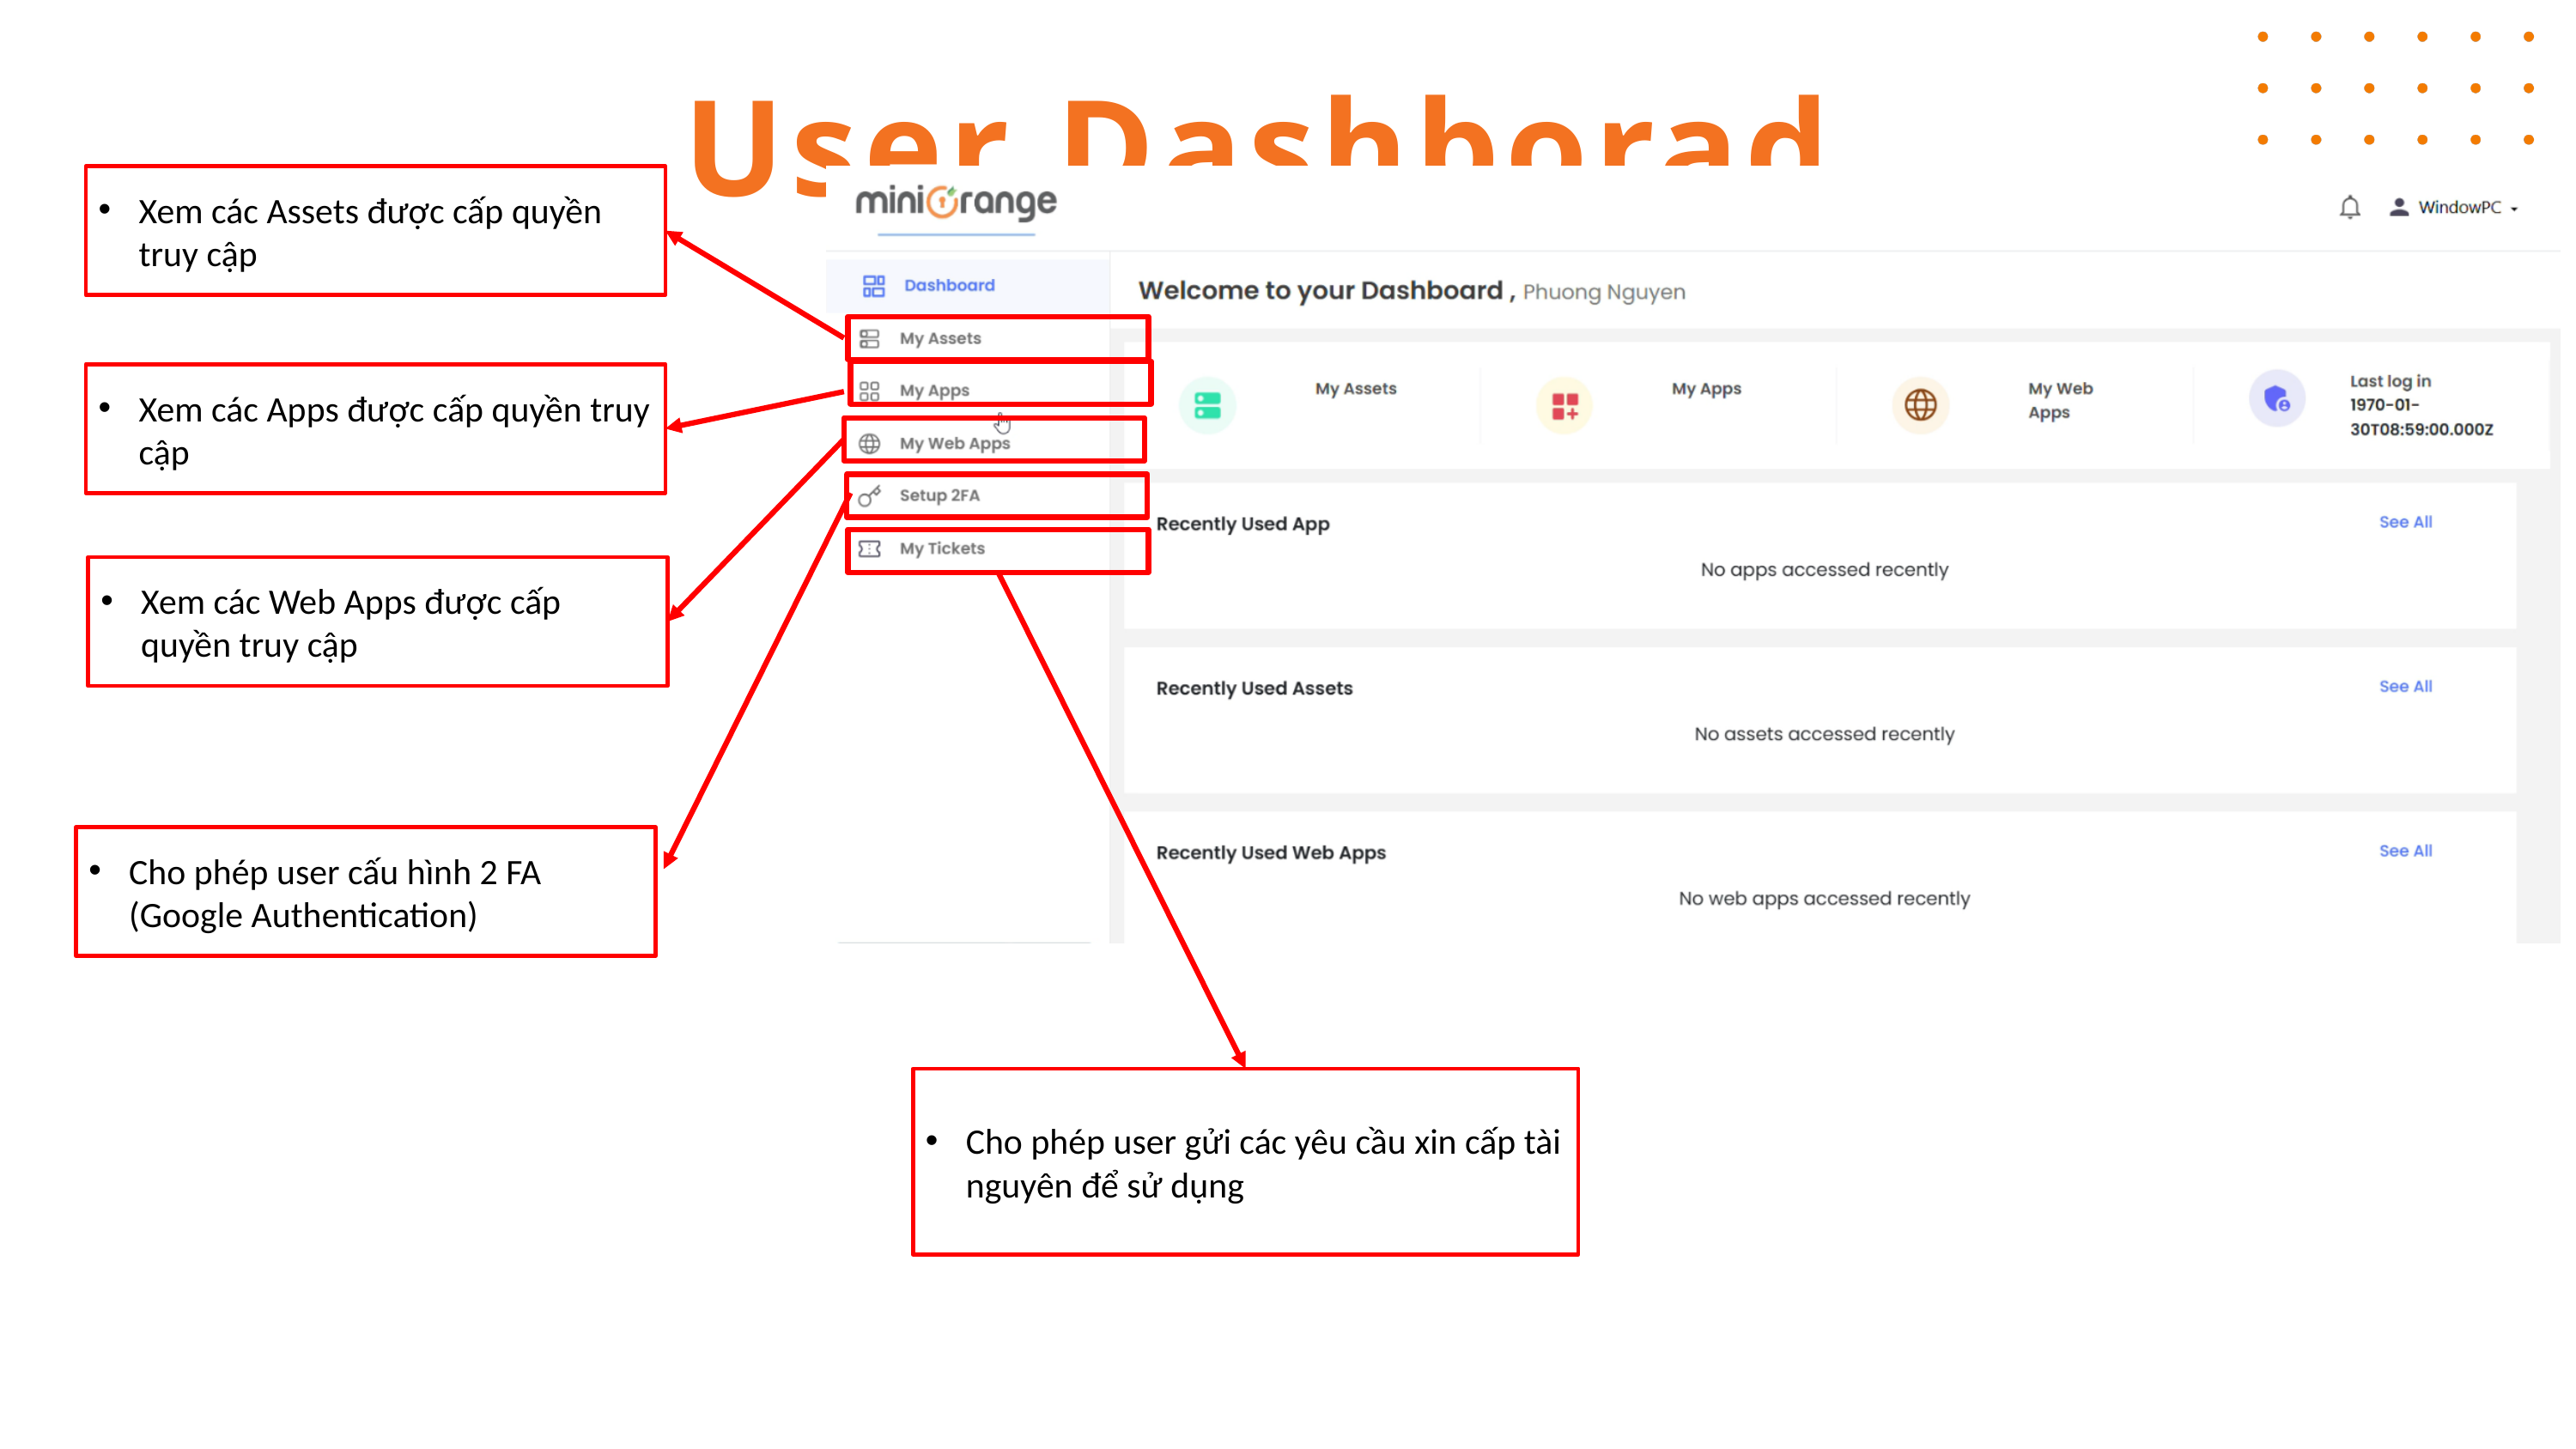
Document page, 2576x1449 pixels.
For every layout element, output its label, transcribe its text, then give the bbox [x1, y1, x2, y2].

text_box Xem các Apps được cấp quyền truy cập [84, 362, 667, 494]
text_box Cho phép user cấu hình 2 FA (Google Authentication) [74, 826, 658, 958]
text_box [2257, 0, 2576, 145]
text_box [665, 391, 845, 429]
text_box Xem các Assets được cấp quyền truy cập [84, 165, 667, 297]
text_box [663, 493, 851, 870]
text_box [667, 439, 845, 491]
text_box Xem các Web Apps được cấp quyền truy cập [86, 555, 659, 688]
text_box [665, 230, 845, 338]
picture [826, 166, 2561, 943]
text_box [998, 572, 1246, 1070]
text_box User Dashborad [375, 0, 2141, 223]
text_box Cho phép user gửi các yêu cầu xin cấp tài nguyên để sử dụng [911, 1067, 1580, 1257]
